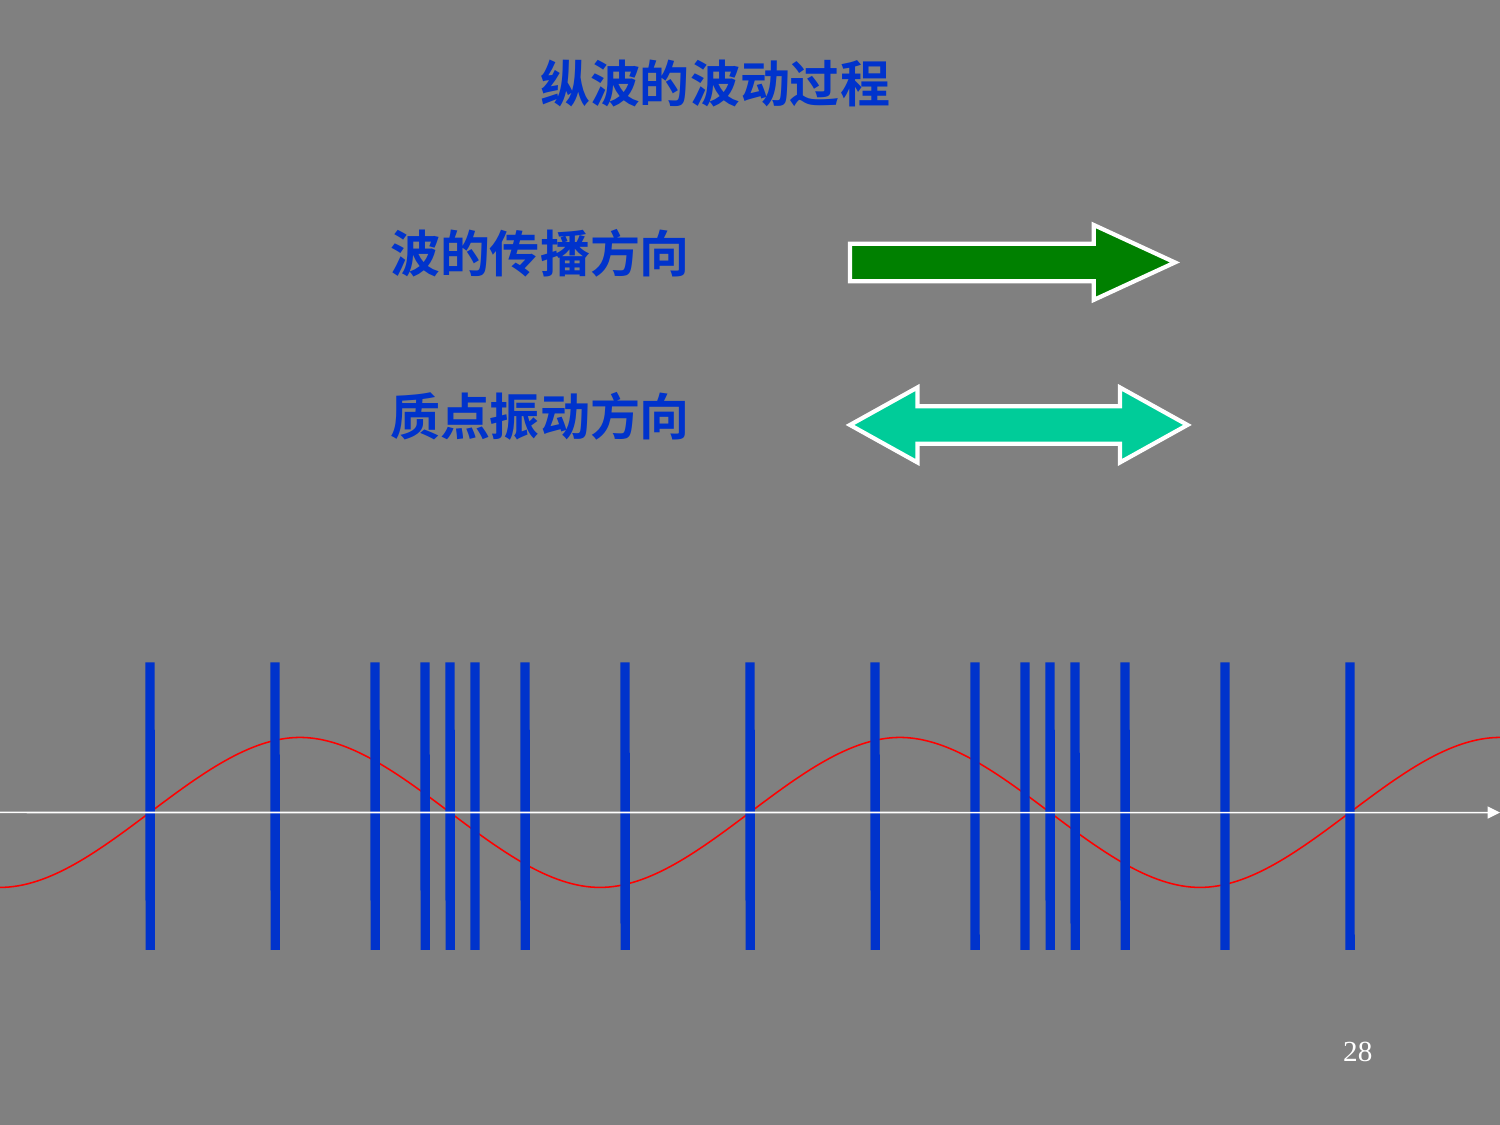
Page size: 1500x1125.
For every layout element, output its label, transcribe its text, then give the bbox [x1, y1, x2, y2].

text_box 波的传播方向 [375, 215, 705, 290]
text_box [1074, 1024, 1388, 1100]
text_box [849, 224, 1175, 300]
text_box 纵波的波动过程 [525, 45, 905, 120]
text_box 质点振动方向 [375, 377, 705, 453]
text_box [1355, 737, 1500, 809]
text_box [149, 662, 1351, 951]
text_box [0, 816, 144, 888]
text_box [849, 387, 1188, 463]
text_box [1354, 806, 1500, 819]
